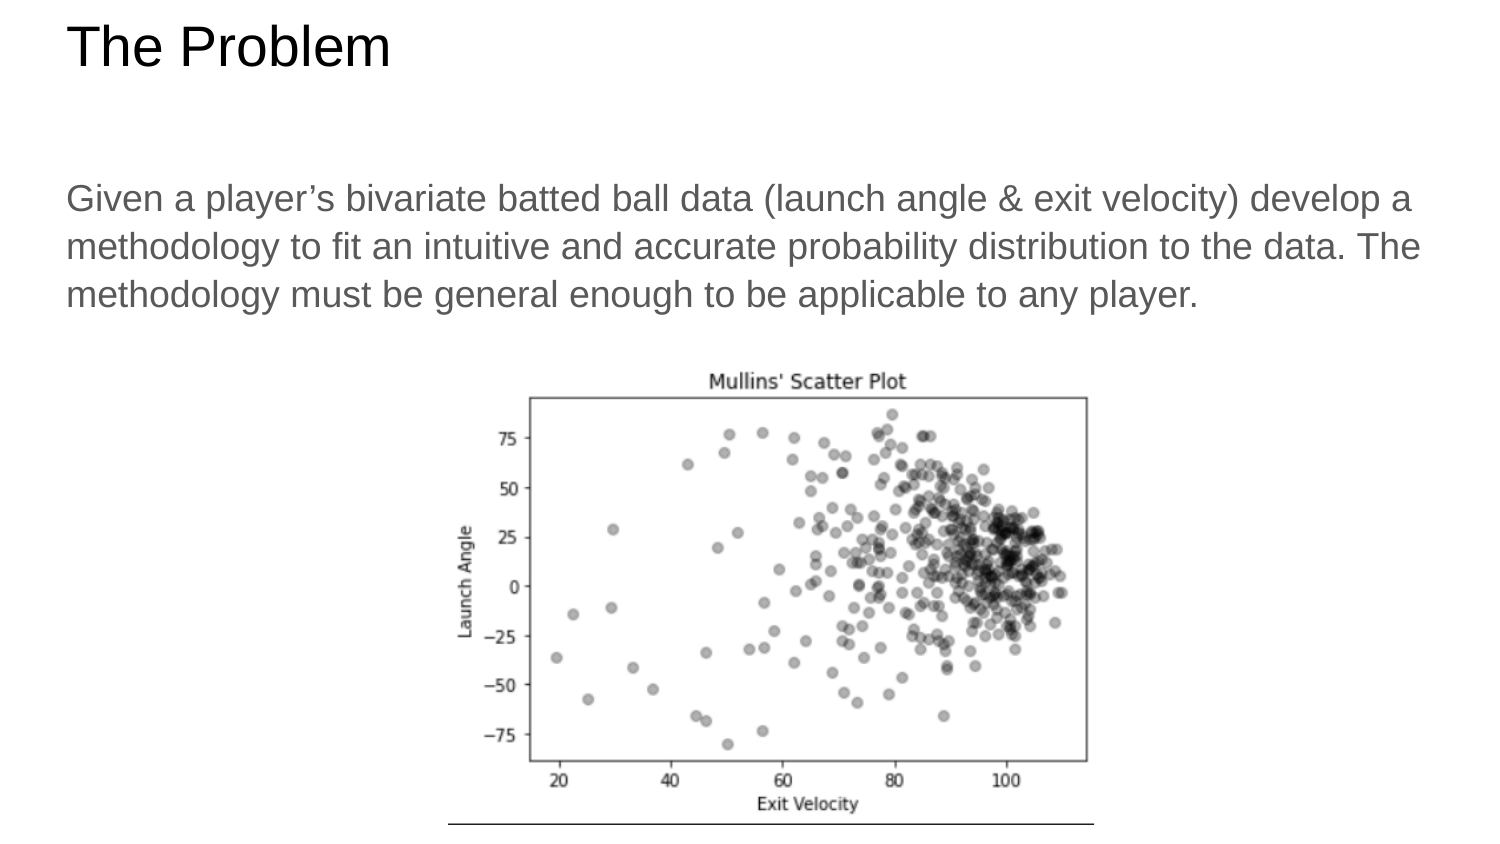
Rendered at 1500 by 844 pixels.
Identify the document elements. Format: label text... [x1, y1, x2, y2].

list Given a player’s bivariate batted ball data (launch angle & exit velocity) develop a methodology to fit an intuitive and accurate probability distribution to the data. The methodology must be general enough to be applicable to any player. [51, 155, 1500, 811]
title The Problem [51, 0, 1449, 94]
picture [447, 368, 1095, 825]
